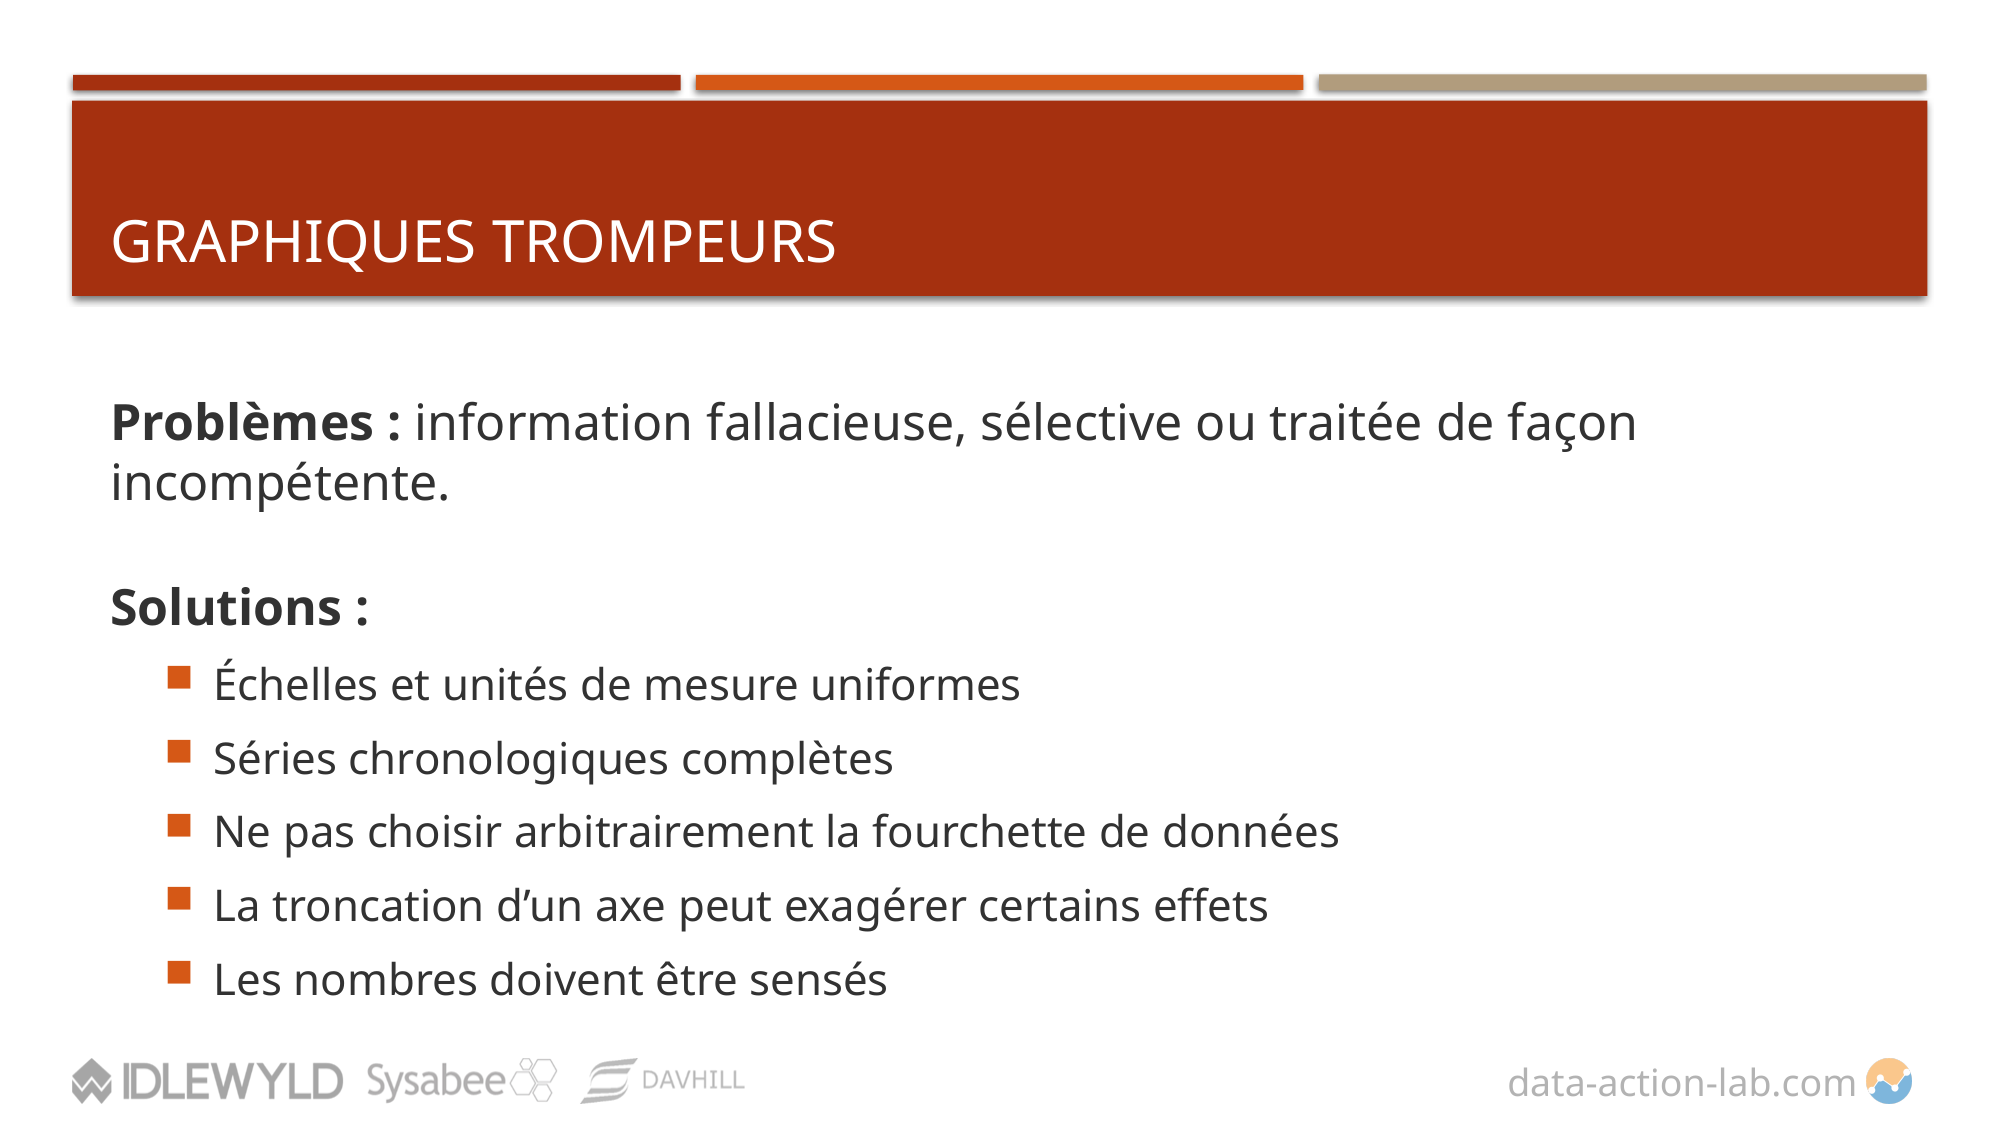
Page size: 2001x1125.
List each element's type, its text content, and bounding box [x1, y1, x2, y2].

list Problèmes : information fallacieuse, sélective ou traitée de façon incompétente. Solutions : Échelles et unités de mesure uniformes Séries chronologiques complètes Ne pas choisir arbitrairement la fourchette de données La troncation d’un axe peut exagérer certains effets Les nombres doivent être sensés [95, 357, 1905, 1037]
picture [72, 1058, 745, 1104]
title Graphiques trompeurs [95, 115, 1905, 282]
